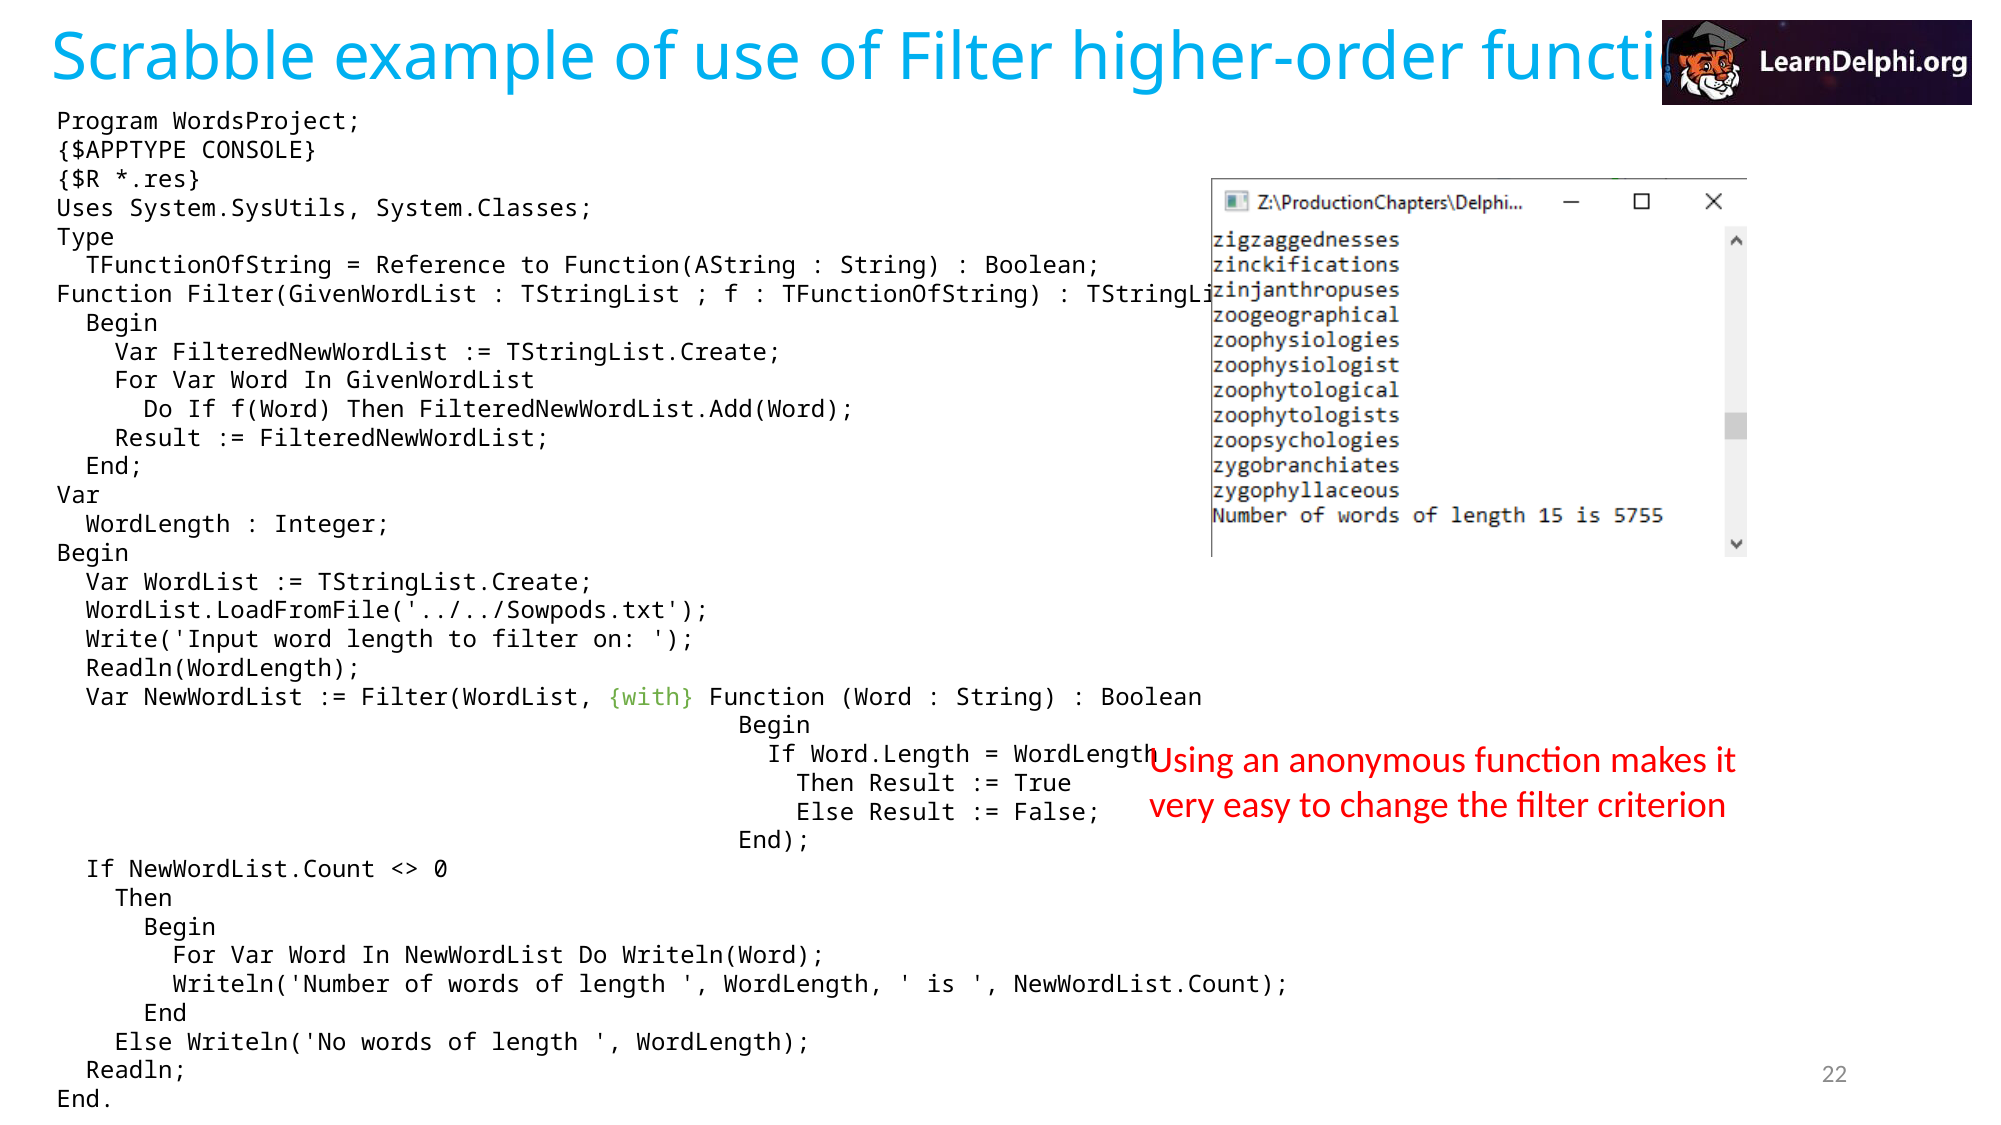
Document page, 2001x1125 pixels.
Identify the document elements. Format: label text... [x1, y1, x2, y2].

text_box Program WordsProject; {$APPTYPE CONSOLE} {$R *.res} Uses System.SysUtils, System.Classes; Type TFunctionOfString = Reference to Function(AString : String) : Boolean; Function Filter(GivenWordList : TStringList ; f : TFunctionOfString) : TStringList; Begin Var FilteredNewWordList := TStringList.Create; For Var Word In GivenWordList Do If f(Word) Then FilteredNewWordList.Add(Word); Result := FilteredNewWordList; End; Var WordLength : Integer; Begin Var WordList := TStringList.Create; WordList.LoadFromFile('../../Sowpods.txt'); Write('Input word length to filter on: '); Readln(WordLength); Var NewWordList := Filter(WordList, {with} Function (Word : String) : Boolean Begin If Word.Length = WordLength Then Result := True Else Result := False; End); If NewWordList.Count <> 0 Then Begin For Var Word In NewWordList Do Writeln(Word); Writeln('Number of words of length ', WordLength, ' is ', NewWordList.Count); End Else Writeln('No words of length ', WordLength); Readln; End. [41, 98, 1688, 1125]
picture [1662, 20, 1972, 105]
title Scrabble example of use of Filter higher-order function [36, 7, 1762, 110]
slide_number 22 [1412, 1042, 1863, 1103]
text_box Using an anonymous function makes it very easy to change the filter criterion [1134, 727, 1824, 832]
picture [1211, 178, 1747, 557]
